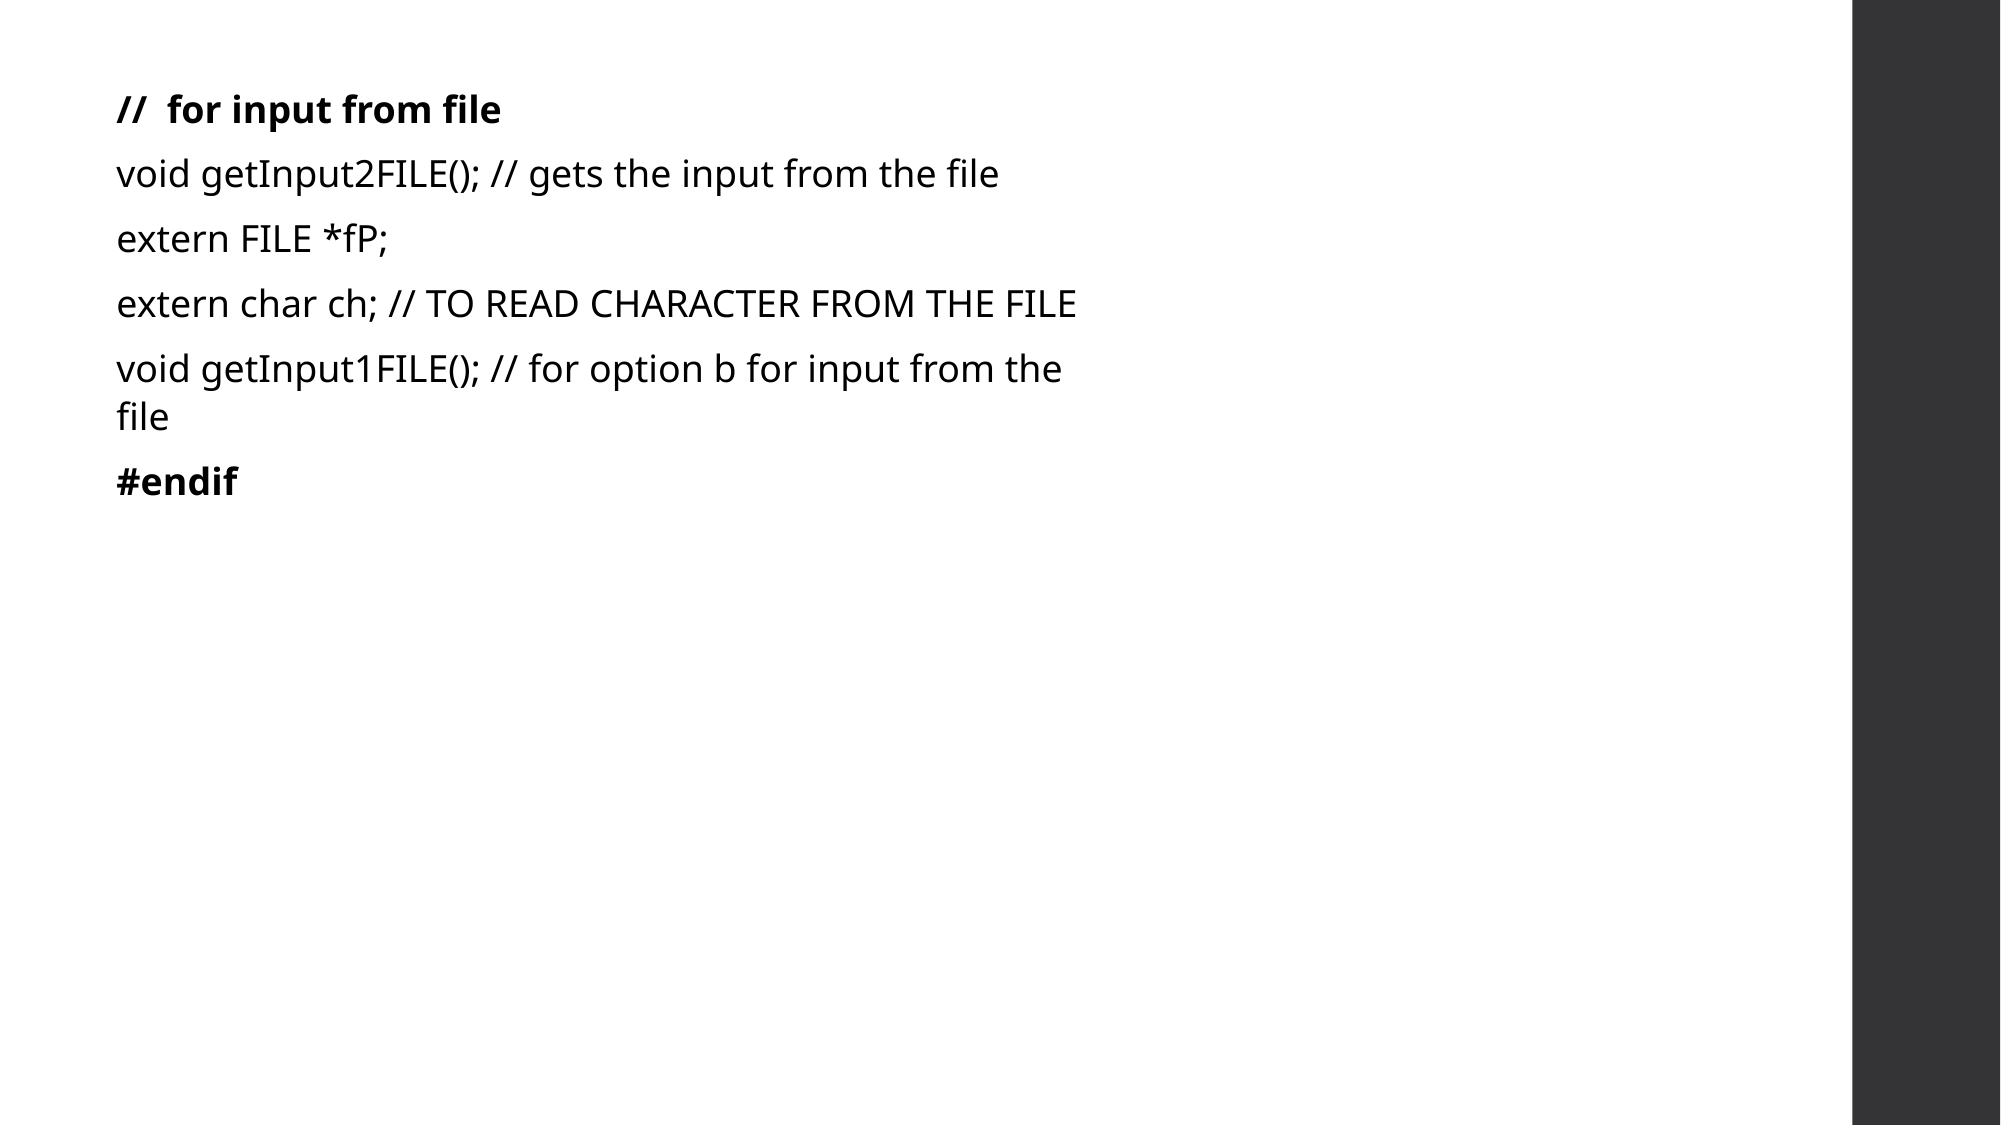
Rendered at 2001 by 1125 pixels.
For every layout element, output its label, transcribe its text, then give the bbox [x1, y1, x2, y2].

text_box // for input from file void getInput2FILE(); // gets the input from the file extern FILE *fP; extern char ch; // TO READ CHARACTER FROM THE FILE void getInput1FILE(); // for option b for input from the file #endif [101, 75, 1102, 510]
